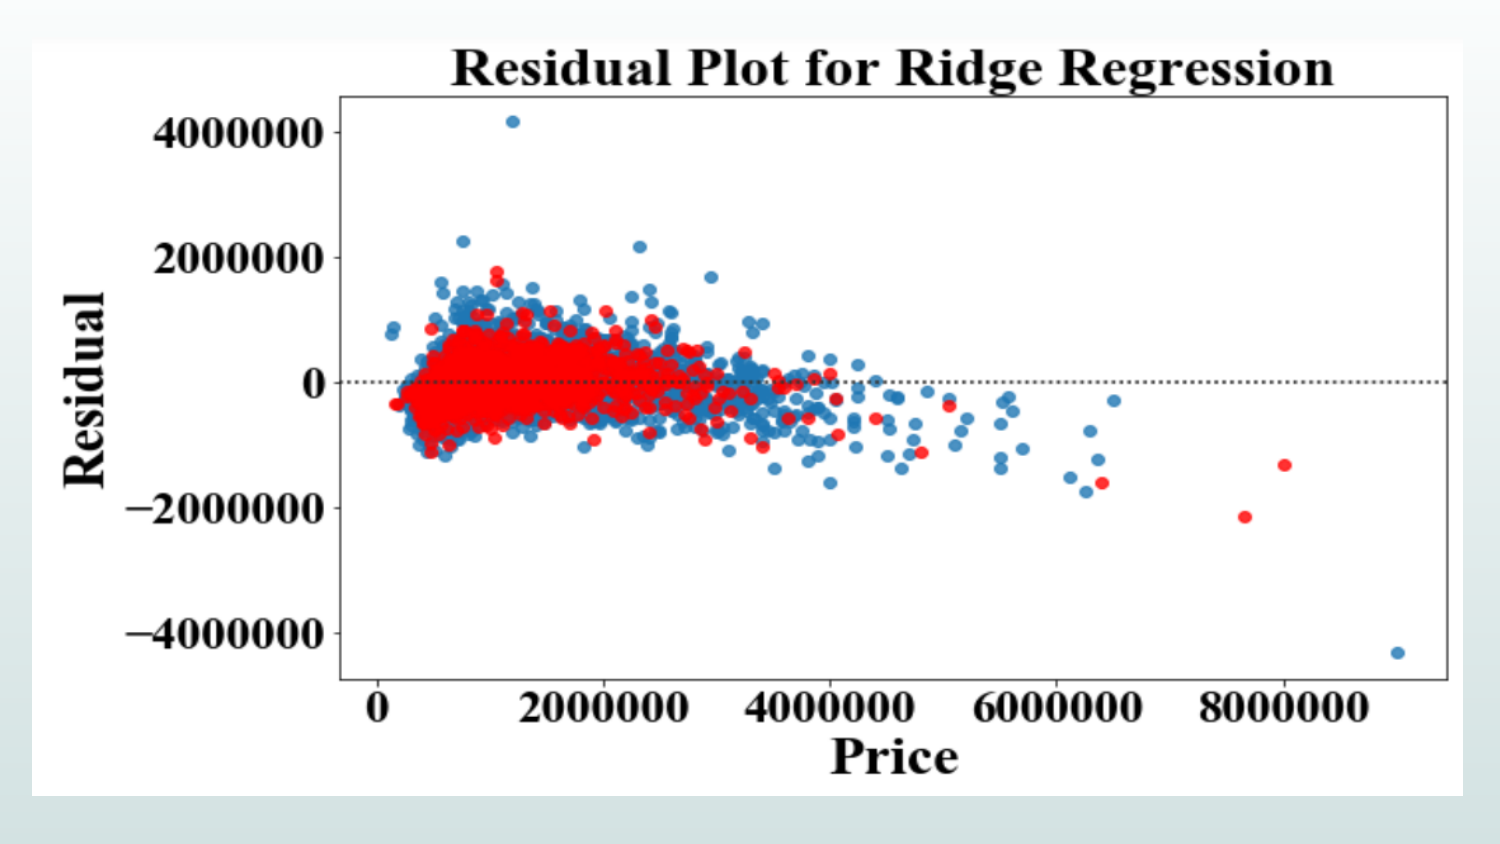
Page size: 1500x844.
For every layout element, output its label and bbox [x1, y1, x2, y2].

picture [32, 37, 1463, 797]
